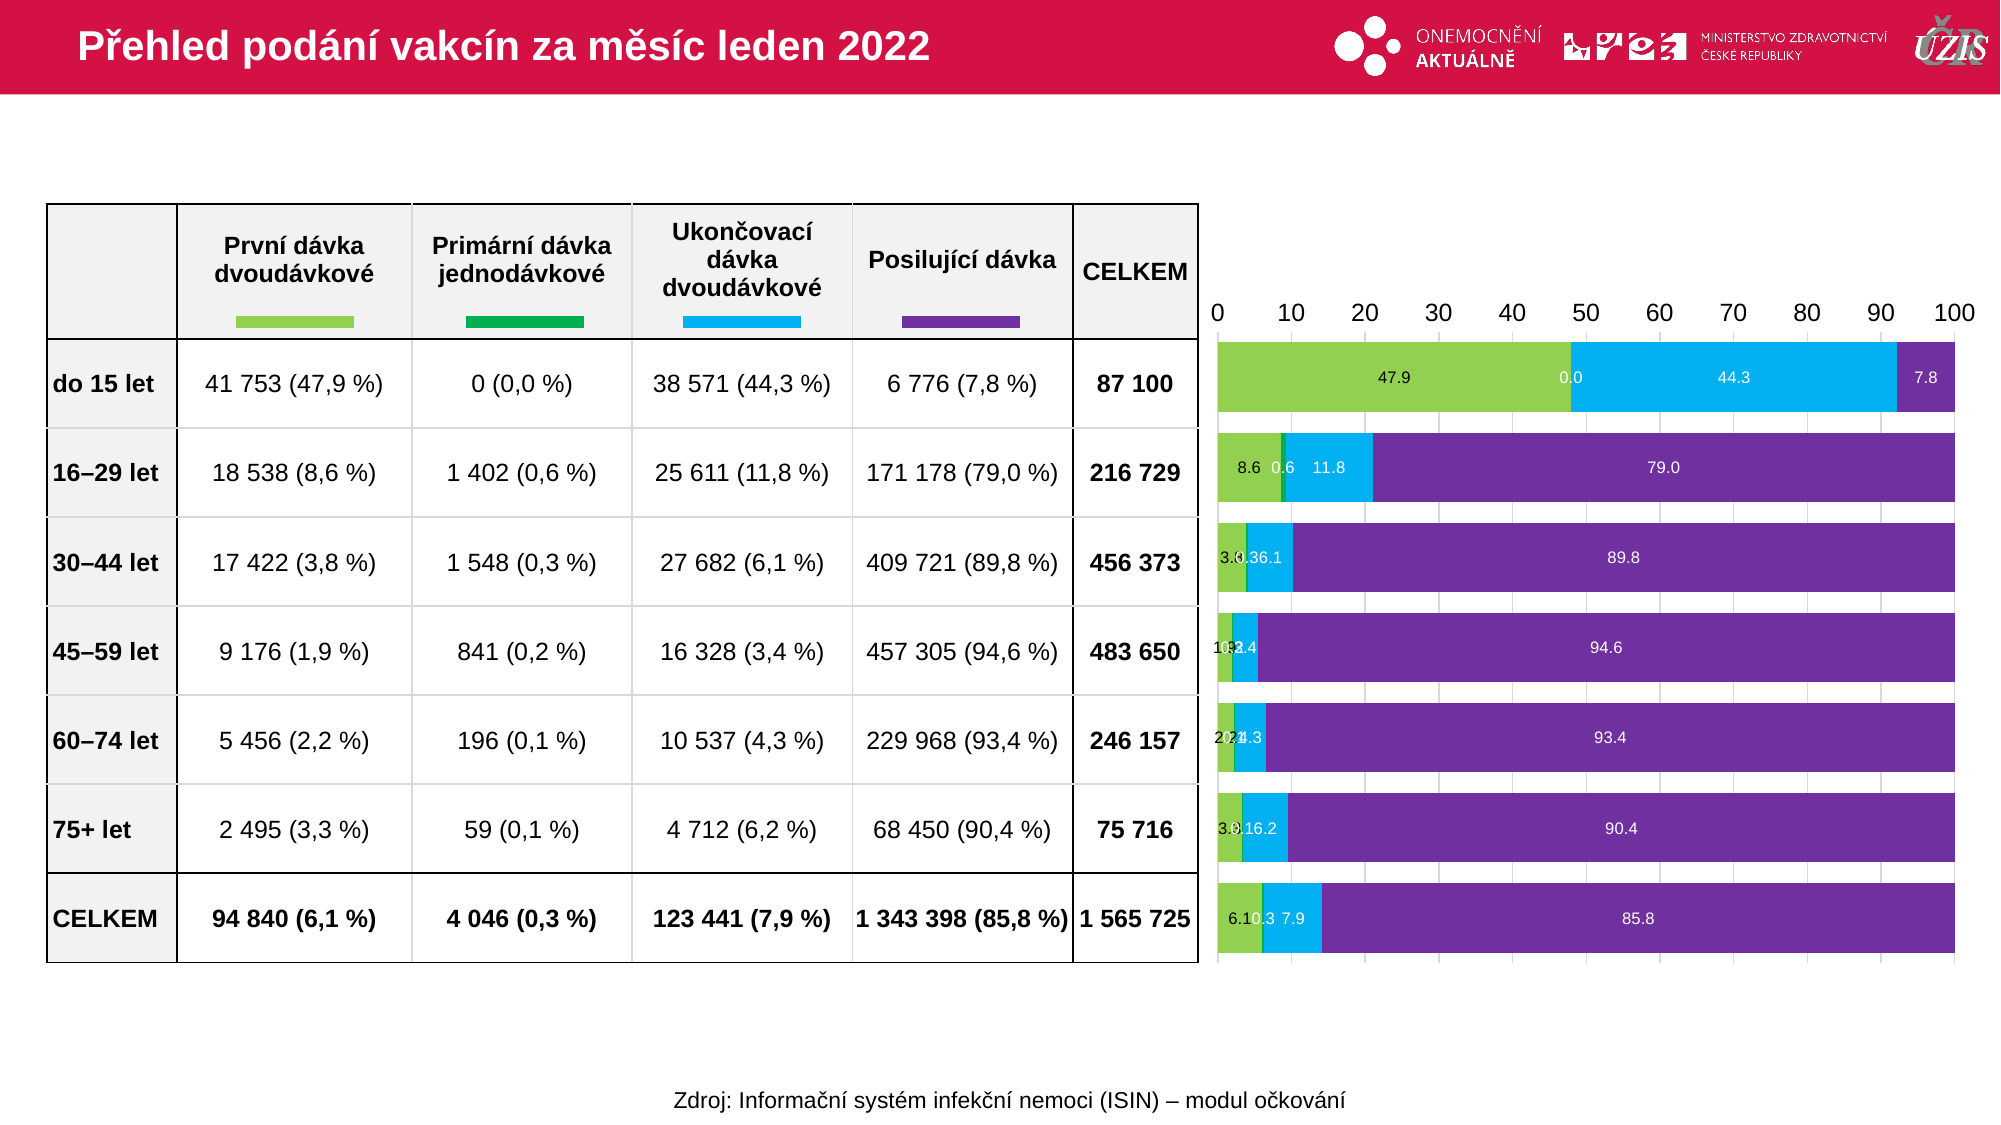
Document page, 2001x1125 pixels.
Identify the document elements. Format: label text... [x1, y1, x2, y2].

table_header Ukončovací dávka dvoudávkové [633, 205, 852, 338]
table_cell 216 729 [1074, 429, 1197, 516]
table_cell 1 343 398 (85,8 %) [853, 874, 1072, 962]
table_cell 483 650 [1074, 607, 1197, 694]
table_cell CELKEM [48, 874, 176, 962]
table_cell 16 328 (3,4 %) [633, 607, 852, 694]
table_cell 30–44 let [48, 518, 176, 605]
table_cell 38 571 (44,3 %) [633, 340, 852, 427]
table_header [48, 205, 176, 338]
table_cell 25 611 (11,8 %) [633, 429, 852, 516]
table_cell do 15 let [48, 340, 176, 427]
table_cell 59 (0,1 %) [413, 785, 631, 872]
table_cell 1 565 725 [1074, 874, 1197, 962]
table_cell 5 456 (2,2 %) [178, 696, 411, 783]
table_cell 196 (0,1 %) [413, 696, 631, 783]
table_cell 60–74 let [48, 696, 176, 783]
table_cell 18 538 (8,6 %) [178, 429, 411, 516]
title Přehled podání vakcín za měsíc leden 2022 [62, 0, 1252, 95]
table_header Posilující dávka [853, 205, 1072, 338]
table_cell 2 495 (3,3 %) [178, 785, 411, 872]
table_cell 41 753 (47,9 %) [178, 340, 411, 427]
table_cell 457 305 (94,6 %) [853, 607, 1072, 694]
table_cell 4 712 (6,2 %) [633, 785, 852, 872]
picture [1915, 15, 1989, 66]
table_cell 4 046 (0,3 %) [413, 874, 631, 962]
table_cell 75+ let [48, 785, 176, 872]
table_cell 17 422 (3,8 %) [178, 518, 411, 605]
table_header První dávka dvoudávkové [178, 205, 411, 338]
table_cell 229 968 (93,4 %) [853, 696, 1072, 783]
table_cell 16–29 let [48, 429, 176, 516]
table_cell 87 100 [1074, 340, 1197, 427]
table_cell 1 402 (0,6 %) [413, 429, 631, 516]
table_cell 6 776 (7,8 %) [853, 340, 1072, 427]
table_cell 68 450 (90,4 %) [853, 785, 1072, 872]
table_cell 171 178 (79,0 %) [853, 429, 1072, 516]
table_header CELKEM [1074, 205, 1197, 338]
table_cell 45–59 let [48, 607, 176, 694]
chart [1198, 217, 1990, 1030]
picture [1334, 16, 1542, 76]
text_box Zdroj: Informační systém infekční nemoci (ISIN) – modul očkování [658, 1078, 1362, 1121]
table_cell 9 176 (1,9 %) [178, 607, 411, 694]
table_cell 246 157 [1074, 696, 1197, 783]
table_cell 94 840 (6,1 %) [178, 874, 411, 962]
table_cell 409 721 (89,8 %) [853, 518, 1072, 605]
table_cell 75 716 [1074, 785, 1197, 872]
picture [1563, 31, 1888, 60]
table_cell 10 537 (4,3 %) [633, 696, 852, 783]
table_cell 456 373 [1074, 518, 1197, 605]
table_header Primární dávka jednodávkové [413, 205, 631, 338]
table_cell 27 682 (6,1 %) [633, 518, 852, 605]
table_cell 1 548 (0,3 %) [413, 518, 631, 605]
table_cell 841 (0,2 %) [413, 607, 631, 694]
table_cell 0 (0,0 %) [413, 340, 631, 427]
table_cell 123 441 (7,9 %) [633, 874, 852, 962]
